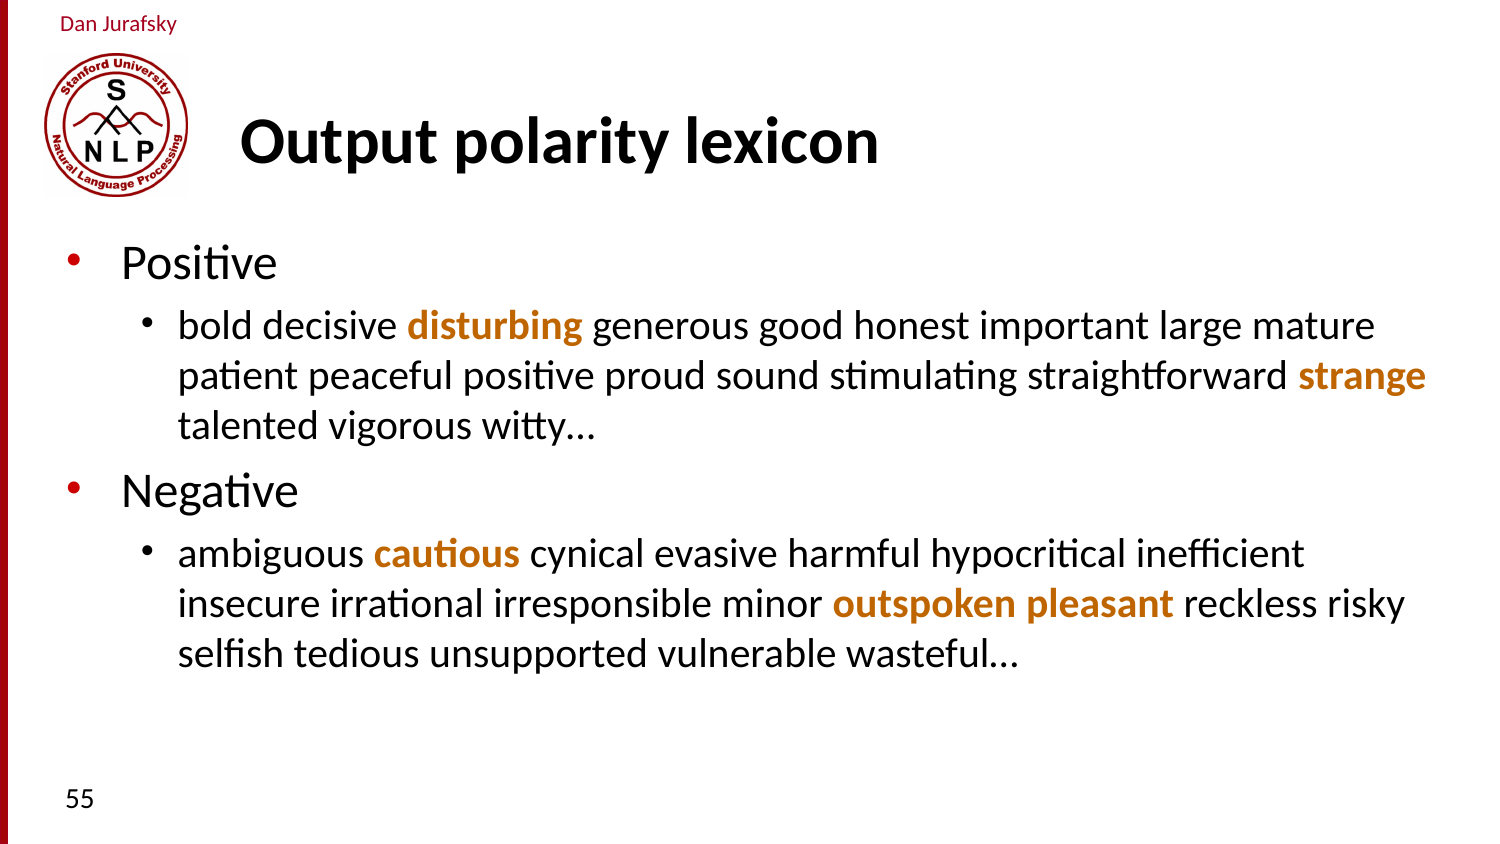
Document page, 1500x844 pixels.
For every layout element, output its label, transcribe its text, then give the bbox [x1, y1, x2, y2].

list Positive bold decisive disturbing generous good honest important large mature patient peaceful positive proud sound stimulating straightforward strange talented vigorous witty… Negative ambiguous cautious cynical evasive harmful hypocritical inefficient insecure irrational irresponsible minor outspoken pleasant reckless risky selfish tedious unsupported vulnerable wasteful… [50, 221, 1450, 769]
picture [44, 53, 188, 197]
slide_number 55 [49, 771, 376, 829]
title Output polarity lexicon [225, 62, 1450, 185]
